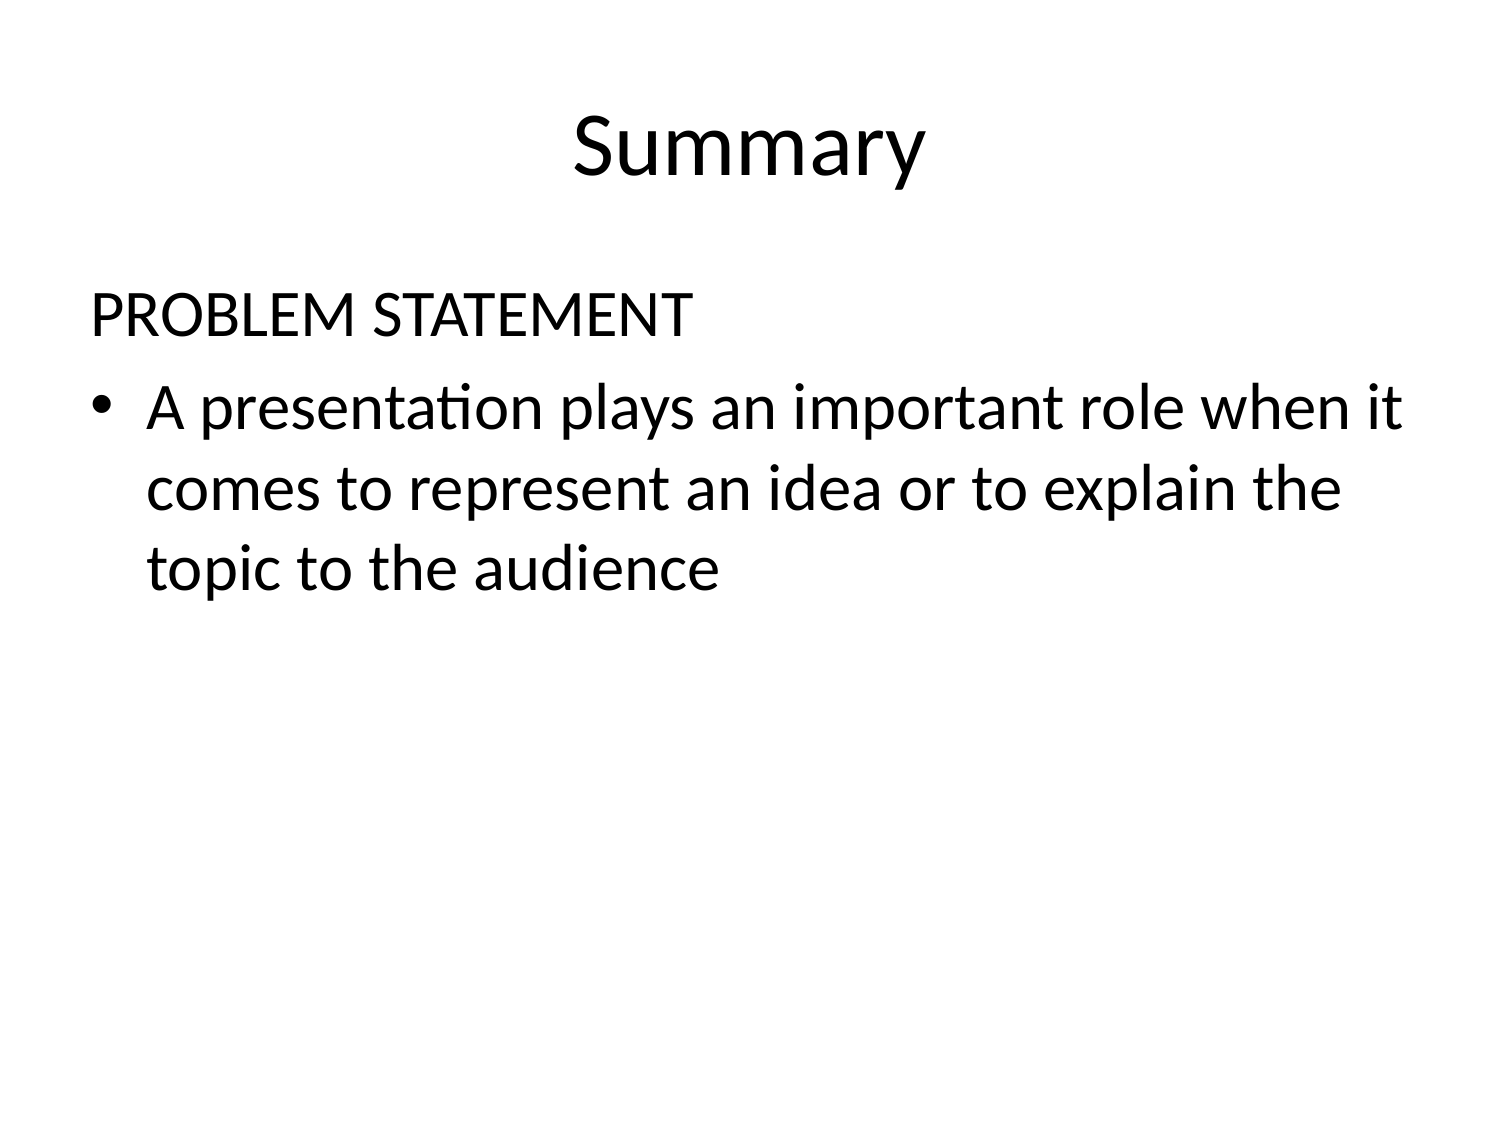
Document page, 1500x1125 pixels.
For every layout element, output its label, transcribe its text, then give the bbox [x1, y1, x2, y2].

list PROBLEM STATEMENT A presentation plays an important role when it comes to represent an idea or to explain the topic to the audience [75, 262, 1425, 1005]
title Summary [75, 45, 1425, 233]
